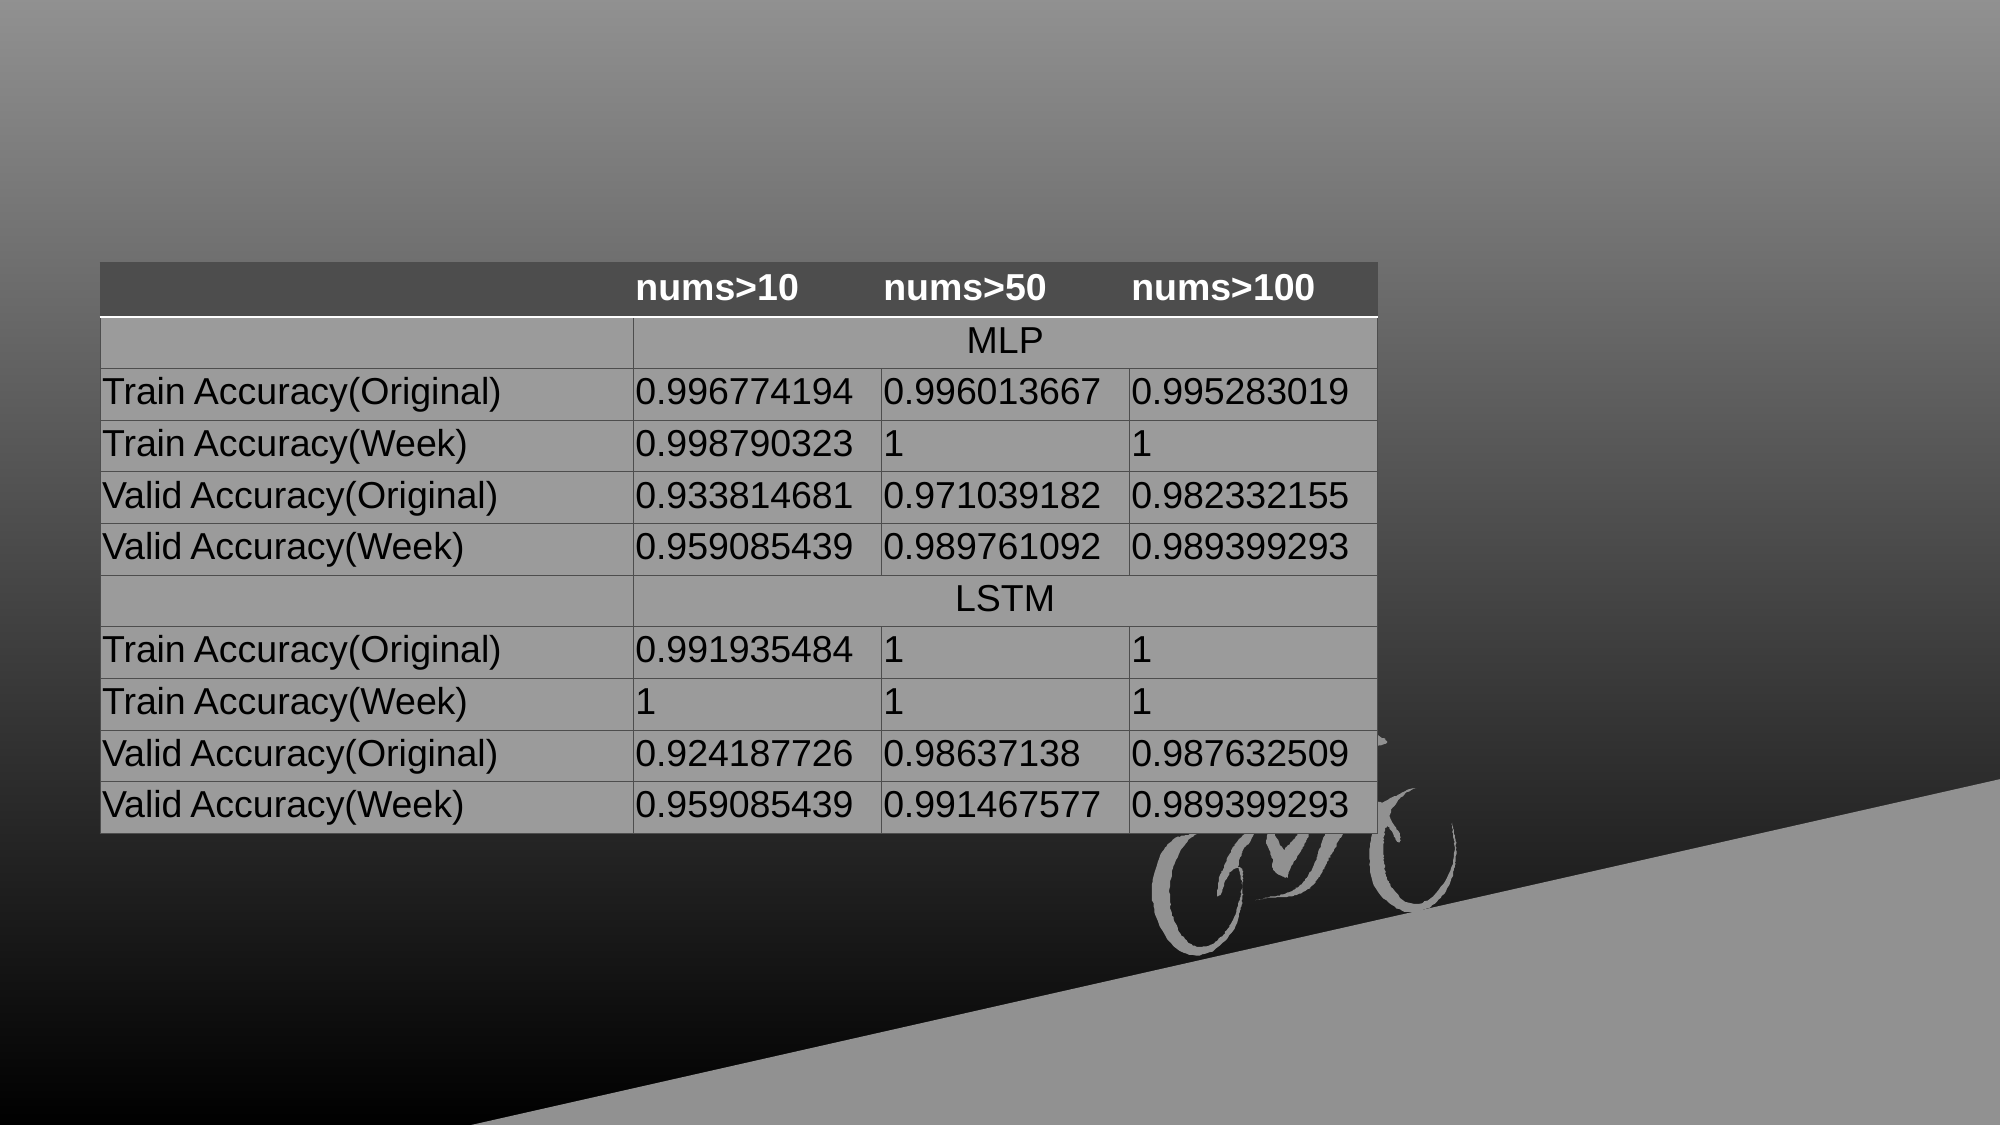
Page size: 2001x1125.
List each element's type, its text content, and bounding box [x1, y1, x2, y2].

table_cell 0.924187726 [634, 731, 881, 781]
table_cell 0.991467577 [882, 782, 1129, 833]
table_cell 1 [882, 627, 1129, 678]
table_cell 0.995283019 [1130, 369, 1377, 420]
table_cell 0.959085439 [634, 782, 881, 833]
table_cell [101, 576, 633, 626]
table_cell 0.959085439 [634, 524, 881, 575]
table_header nums>100 [1130, 263, 1377, 316]
table_cell 0.933814681 [634, 472, 881, 523]
table_cell 0.987632509 [1130, 731, 1377, 781]
table_cell [101, 318, 633, 368]
table_cell 0.982332155 [1130, 472, 1377, 523]
table_cell 0.989399293 [1130, 782, 1377, 833]
table_header [101, 263, 633, 316]
table_cell Valid Accuracy(Week) [101, 524, 633, 575]
table_cell 1 [1130, 421, 1377, 471]
table_cell 1 [1130, 679, 1377, 730]
table_cell 0.98637138 [882, 731, 1129, 781]
table_header nums>10 [634, 263, 881, 316]
table_cell 1 [882, 421, 1129, 471]
table_cell MLP [634, 318, 1377, 368]
table_cell 0.989761092 [882, 524, 1129, 575]
table_cell 1 [1130, 627, 1377, 678]
table_cell 0.991935484 [634, 627, 881, 678]
table_cell 0.996013667 [882, 369, 1129, 420]
table_cell Train Accuracy(Original) [101, 369, 633, 420]
table_header nums>50 [882, 263, 1129, 316]
table_cell Train Accuracy(Week) [101, 421, 633, 471]
table_cell Valid Accuracy(Original) [101, 731, 633, 781]
table_cell Valid Accuracy(Original) [101, 472, 633, 523]
table_cell Train Accuracy(Week) [101, 679, 633, 730]
table_cell 1 [634, 679, 881, 730]
table_cell Train Accuracy(Original) [101, 627, 633, 678]
table_cell 0.971039182 [882, 472, 1129, 523]
table_cell 0.989399293 [1130, 524, 1377, 575]
table_cell 0.998790323 [634, 421, 881, 471]
table_cell LSTM [634, 576, 1377, 626]
table_cell Valid Accuracy(Week) [101, 782, 633, 833]
table_cell 0.996774194 [634, 369, 881, 420]
table_cell 1 [882, 679, 1129, 730]
